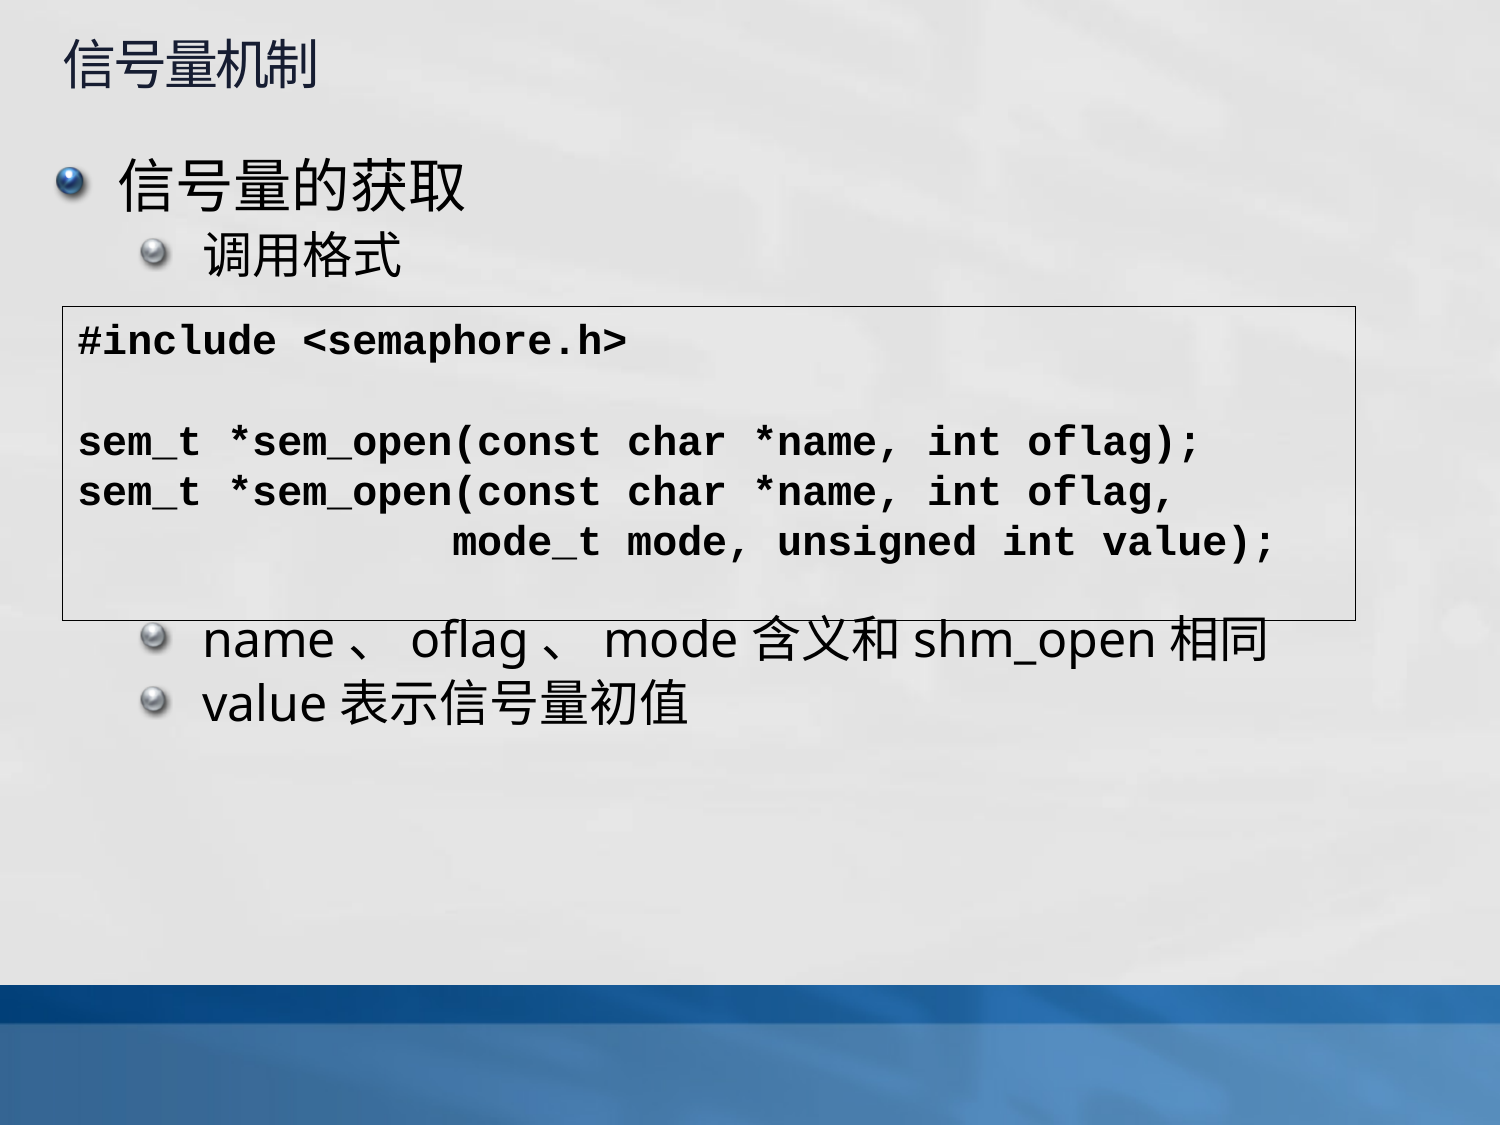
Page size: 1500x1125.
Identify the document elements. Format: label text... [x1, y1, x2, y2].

text_box 信号量机制 [62, 37, 1438, 157]
text_box #include <semaphore.h> sem_t *sem_open(const char *name, int oflag); sem_t *sem_open(const char *name, int oflag, mode_t mode, unsigned int value); [62, 306, 1356, 621]
picture [0, 0, 1500, 1125]
text_box 信号量的获取 调用格式 name、oflag、mode含义和shm_open相同 value表示信号量初值 [52, 157, 1482, 733]
